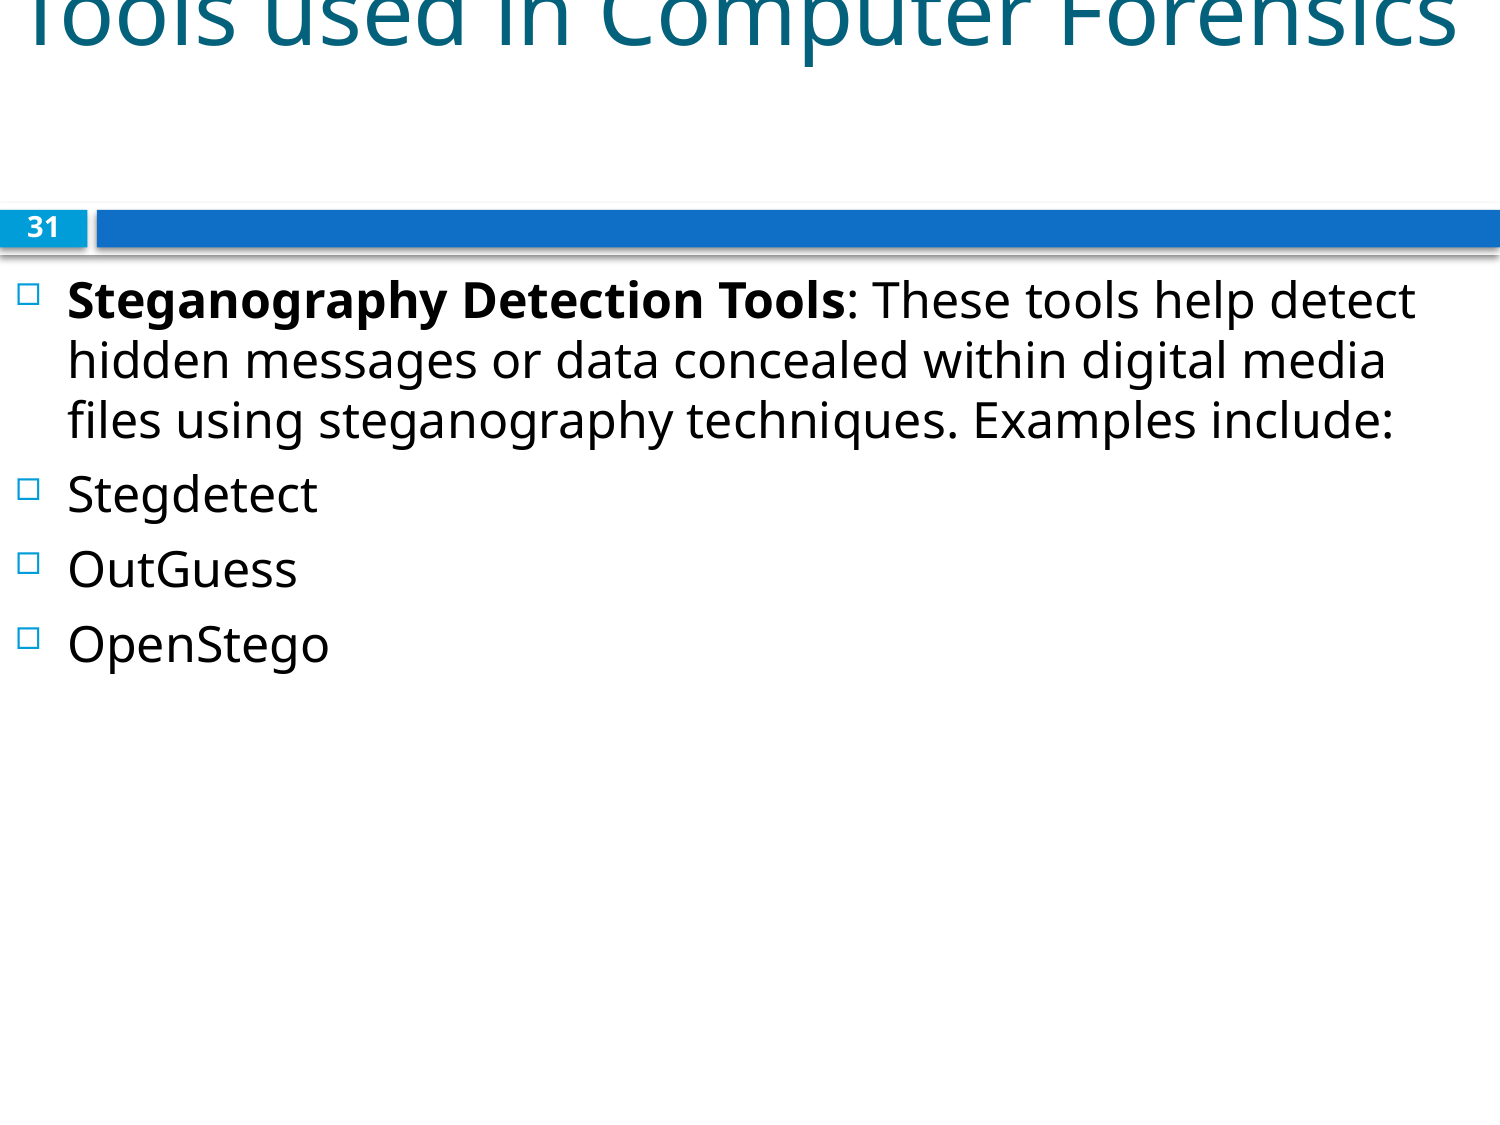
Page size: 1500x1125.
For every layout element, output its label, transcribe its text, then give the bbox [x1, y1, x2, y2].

title Tools used in Computer Forensics [0, 37, 1500, 201]
list Steganography Detection Tools: These tools help detect hidden messages or data concealed within digital media files using steganography techniques. Examples include: Stegdetect OutGuess OpenStego [0, 260, 1500, 1125]
slide_number 31 [0, 208, 88, 249]
